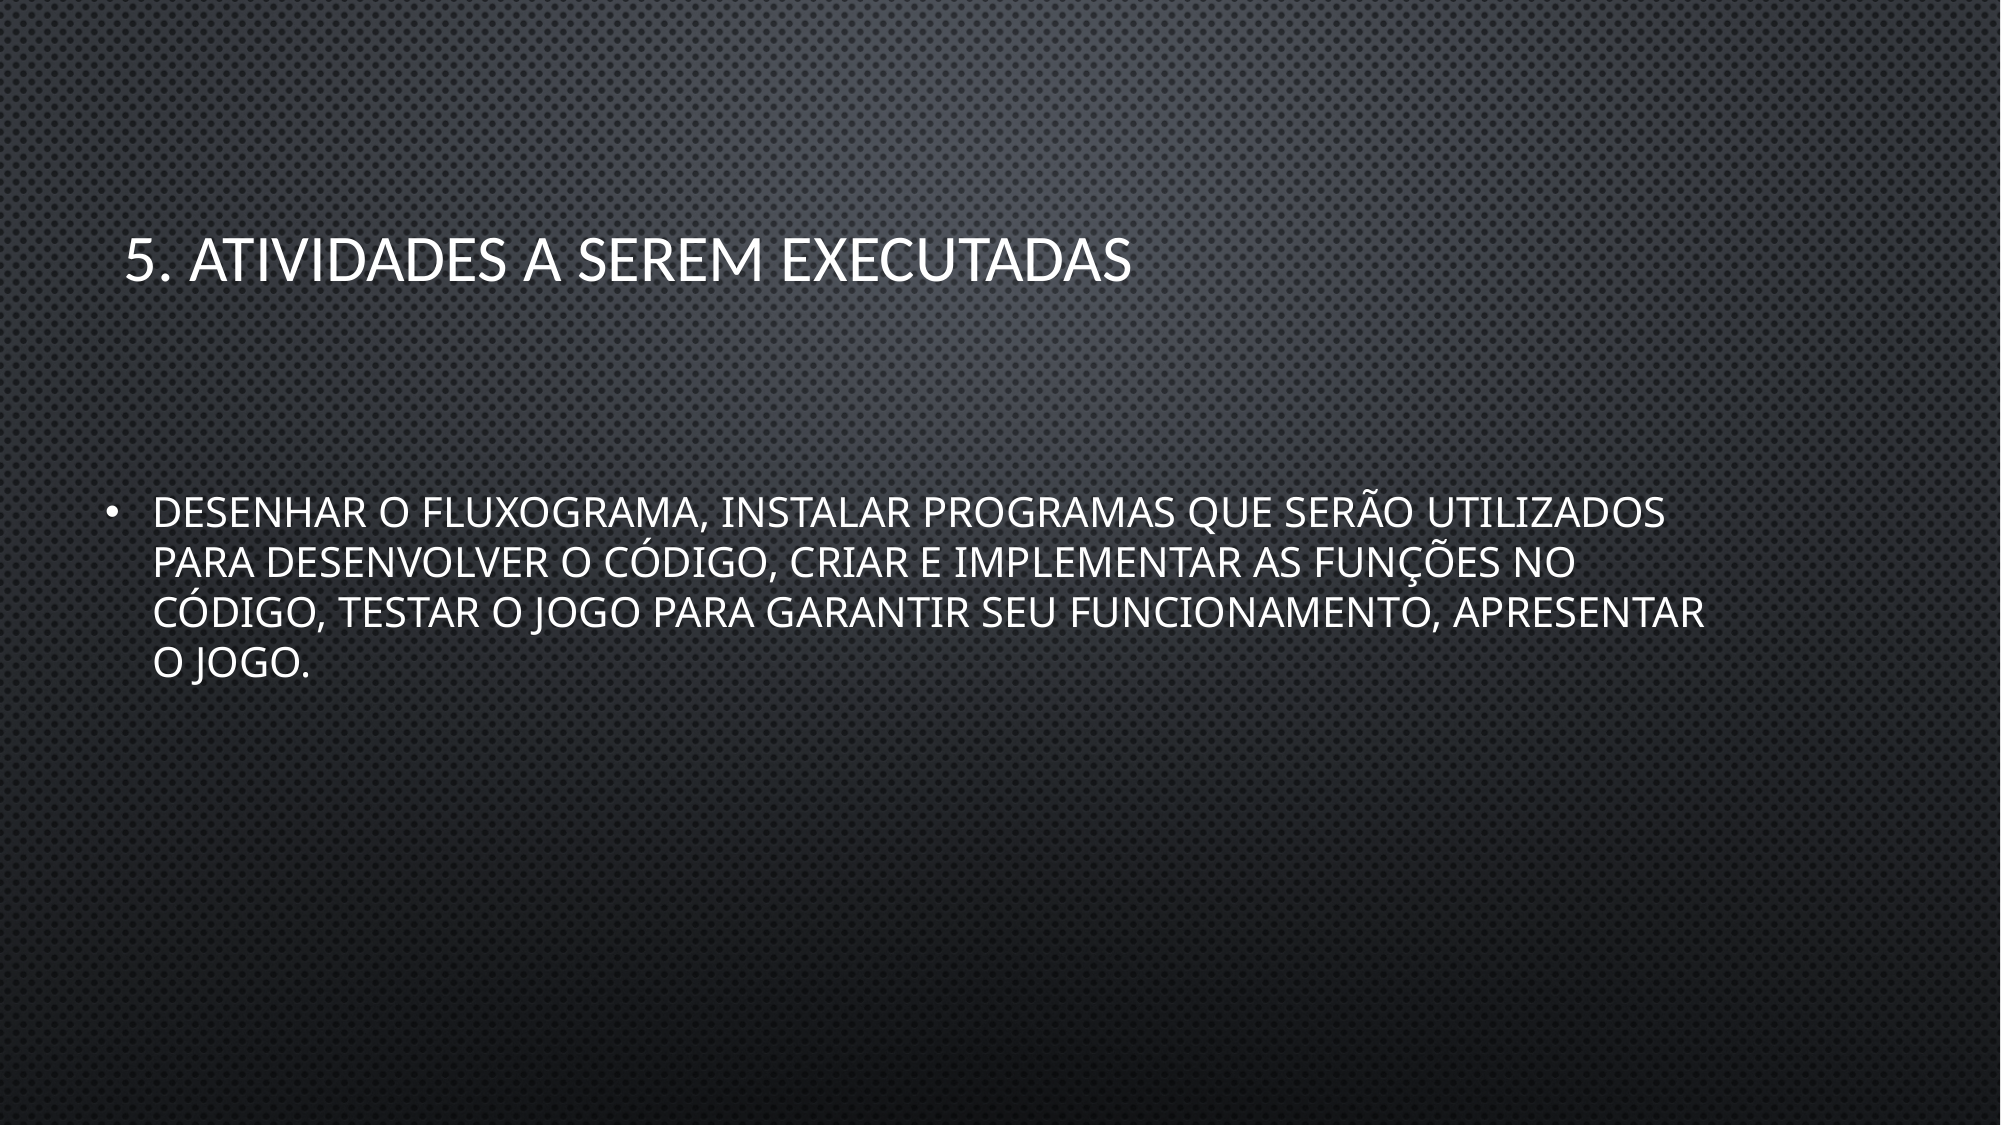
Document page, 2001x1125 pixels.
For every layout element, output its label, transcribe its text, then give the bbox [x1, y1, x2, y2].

title 5. ATIVIDADES A SEREM EXECUTADAS [108, 98, 1734, 286]
list Desenhar o fluxograma, instalar programas que serão utilizados para desenvolver o código, criar e implementar as funções no código, testar o jogo para garantir seu funcionamento, apresentar o jogo. [90, 286, 1753, 886]
